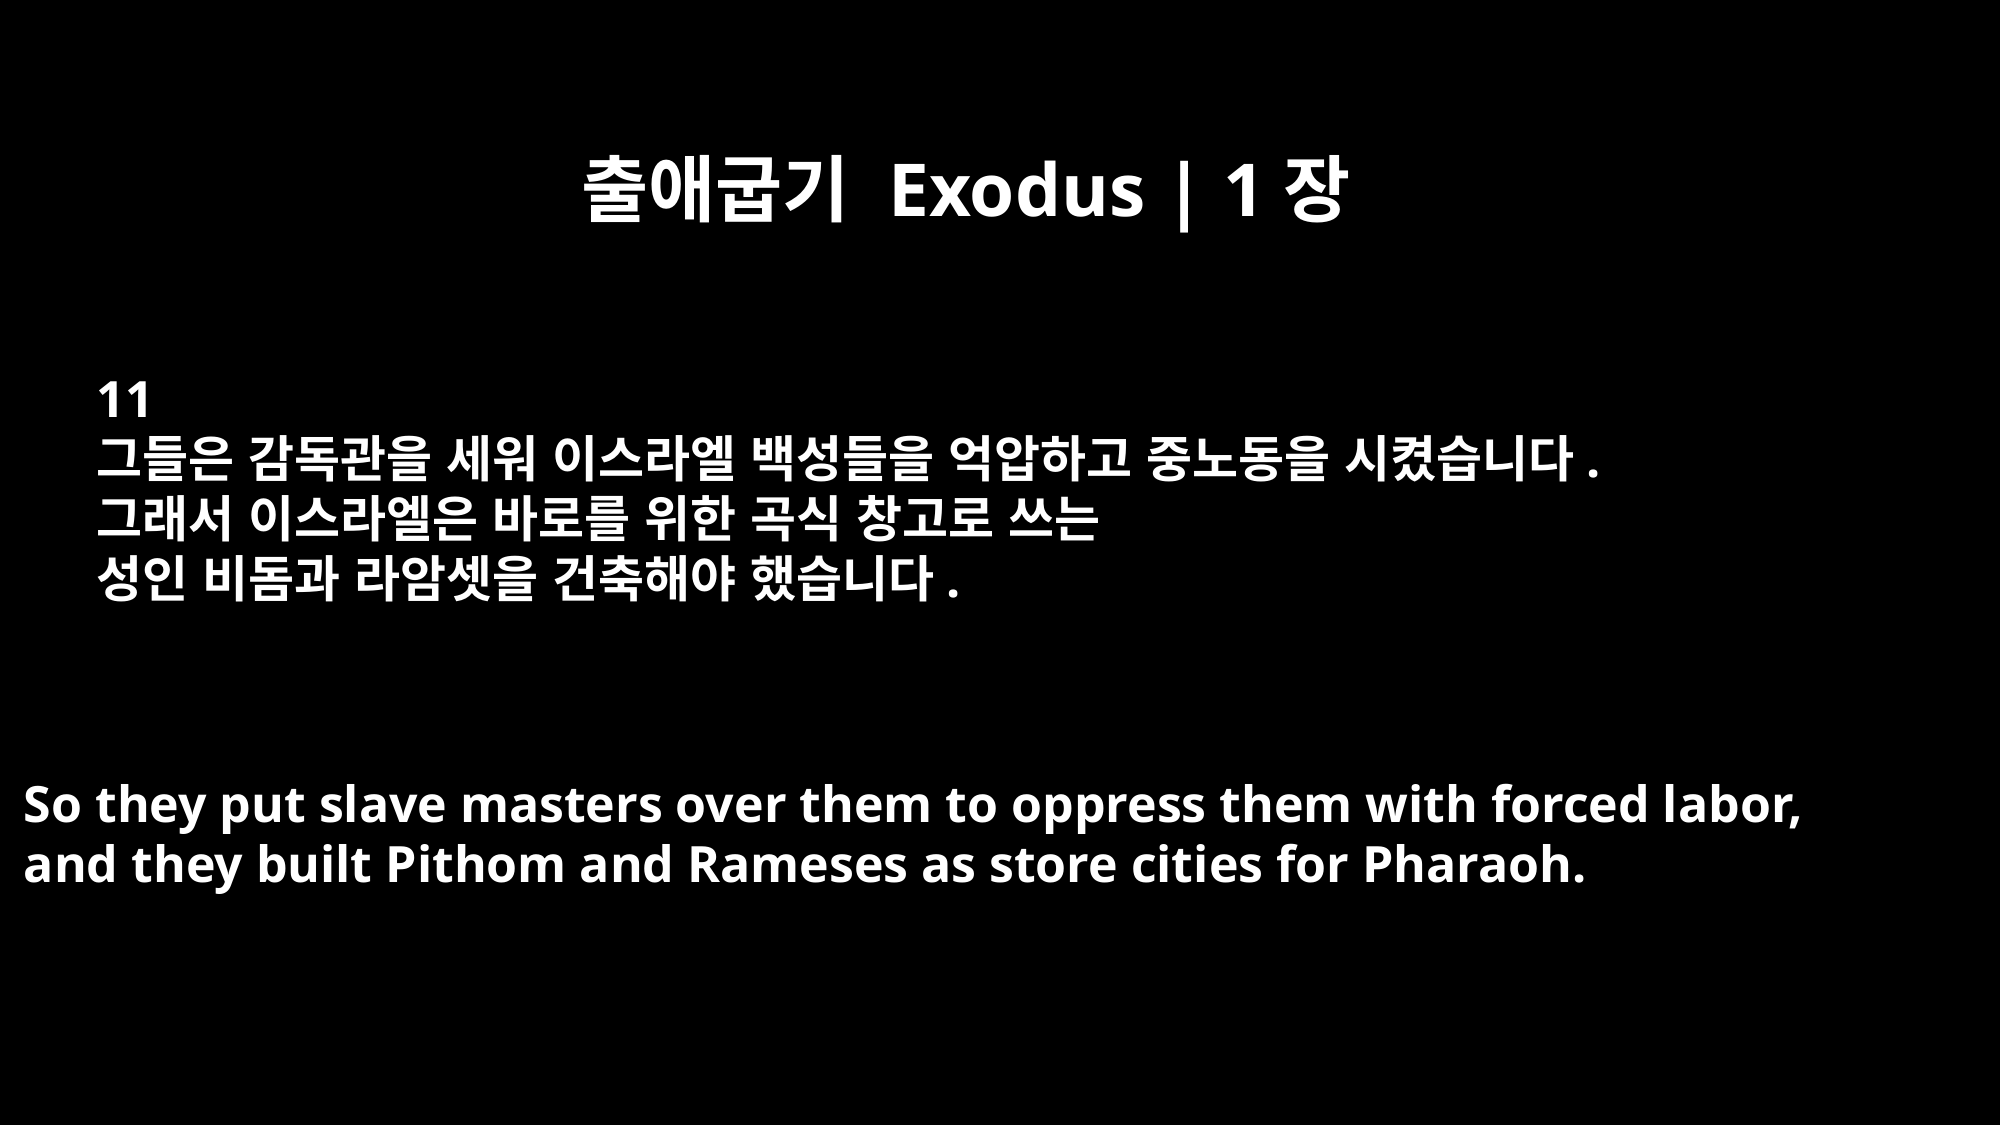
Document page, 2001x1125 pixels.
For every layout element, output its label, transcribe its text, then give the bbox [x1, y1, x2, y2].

text_box So they put slave masters over them to oppress them with forced labor, and they built Pithom and Rameses as store cities for Pharaoh. [9, 764, 1832, 900]
text_box 11 그들은 감독관을 세워 이스라엘 백성들을 억압하고 중노동을 시켰습니다. 그래서 이스라엘은 바로를 위한 곡식 창고로 쓰는 성인 비돔과 라암셋을 건축해야 했습니다. [82, 359, 1629, 615]
text_box 출애굽기 Exodus | 1장 [566, 136, 1366, 239]
